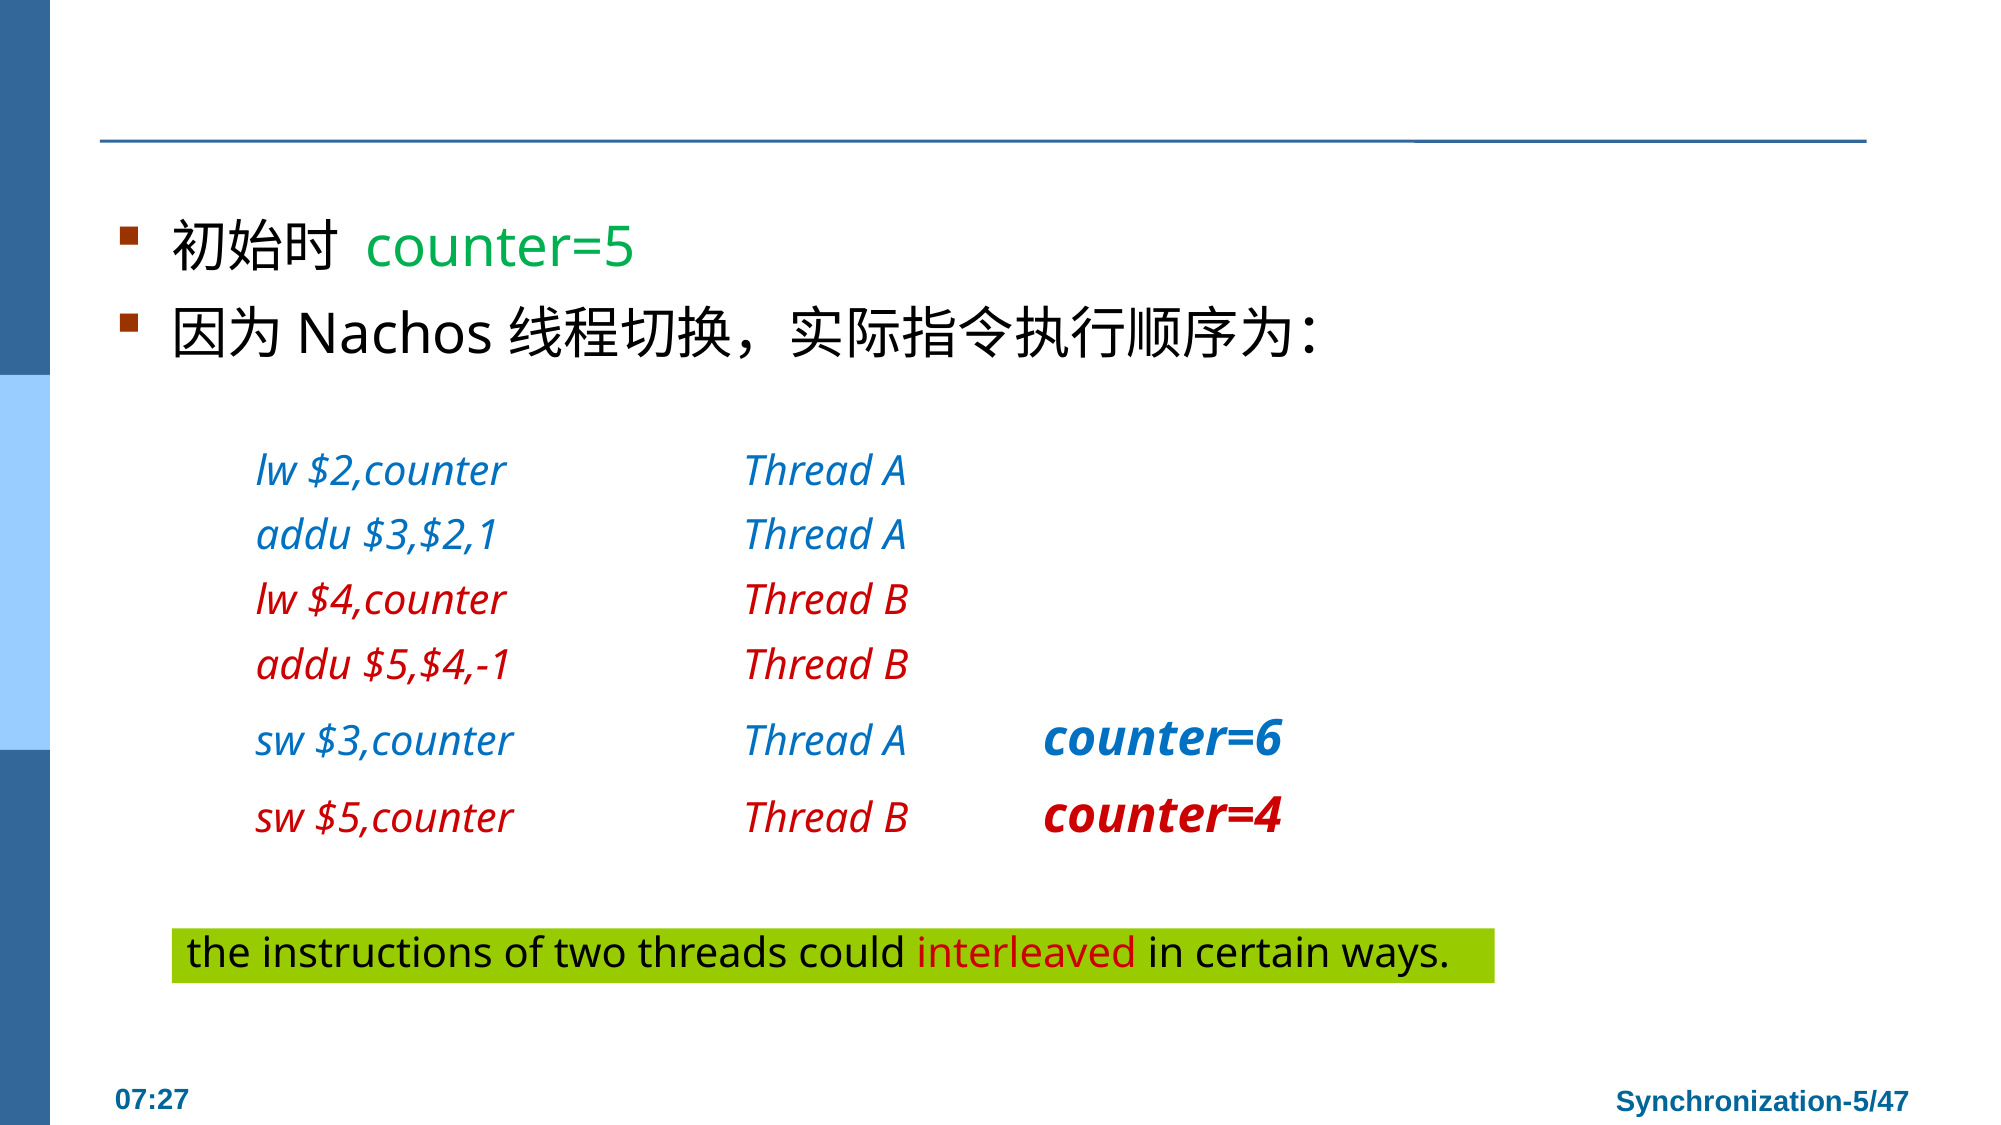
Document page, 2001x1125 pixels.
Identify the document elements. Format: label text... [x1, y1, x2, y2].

text_box the instructions of two threads could interleaved in certain ways. [171, 928, 1495, 984]
list 初始时 counter=5 因为Nachos线程切换，实际指令执行顺序为： lw $2,counter Thread A addu $3,$2,1 Thread A lw $4,counter Thread B addu $5,$4,-1 Thread B sw $3,counter Thread A counter=6 sw $5,counter Thread B counter=4 [99, 202, 1900, 962]
